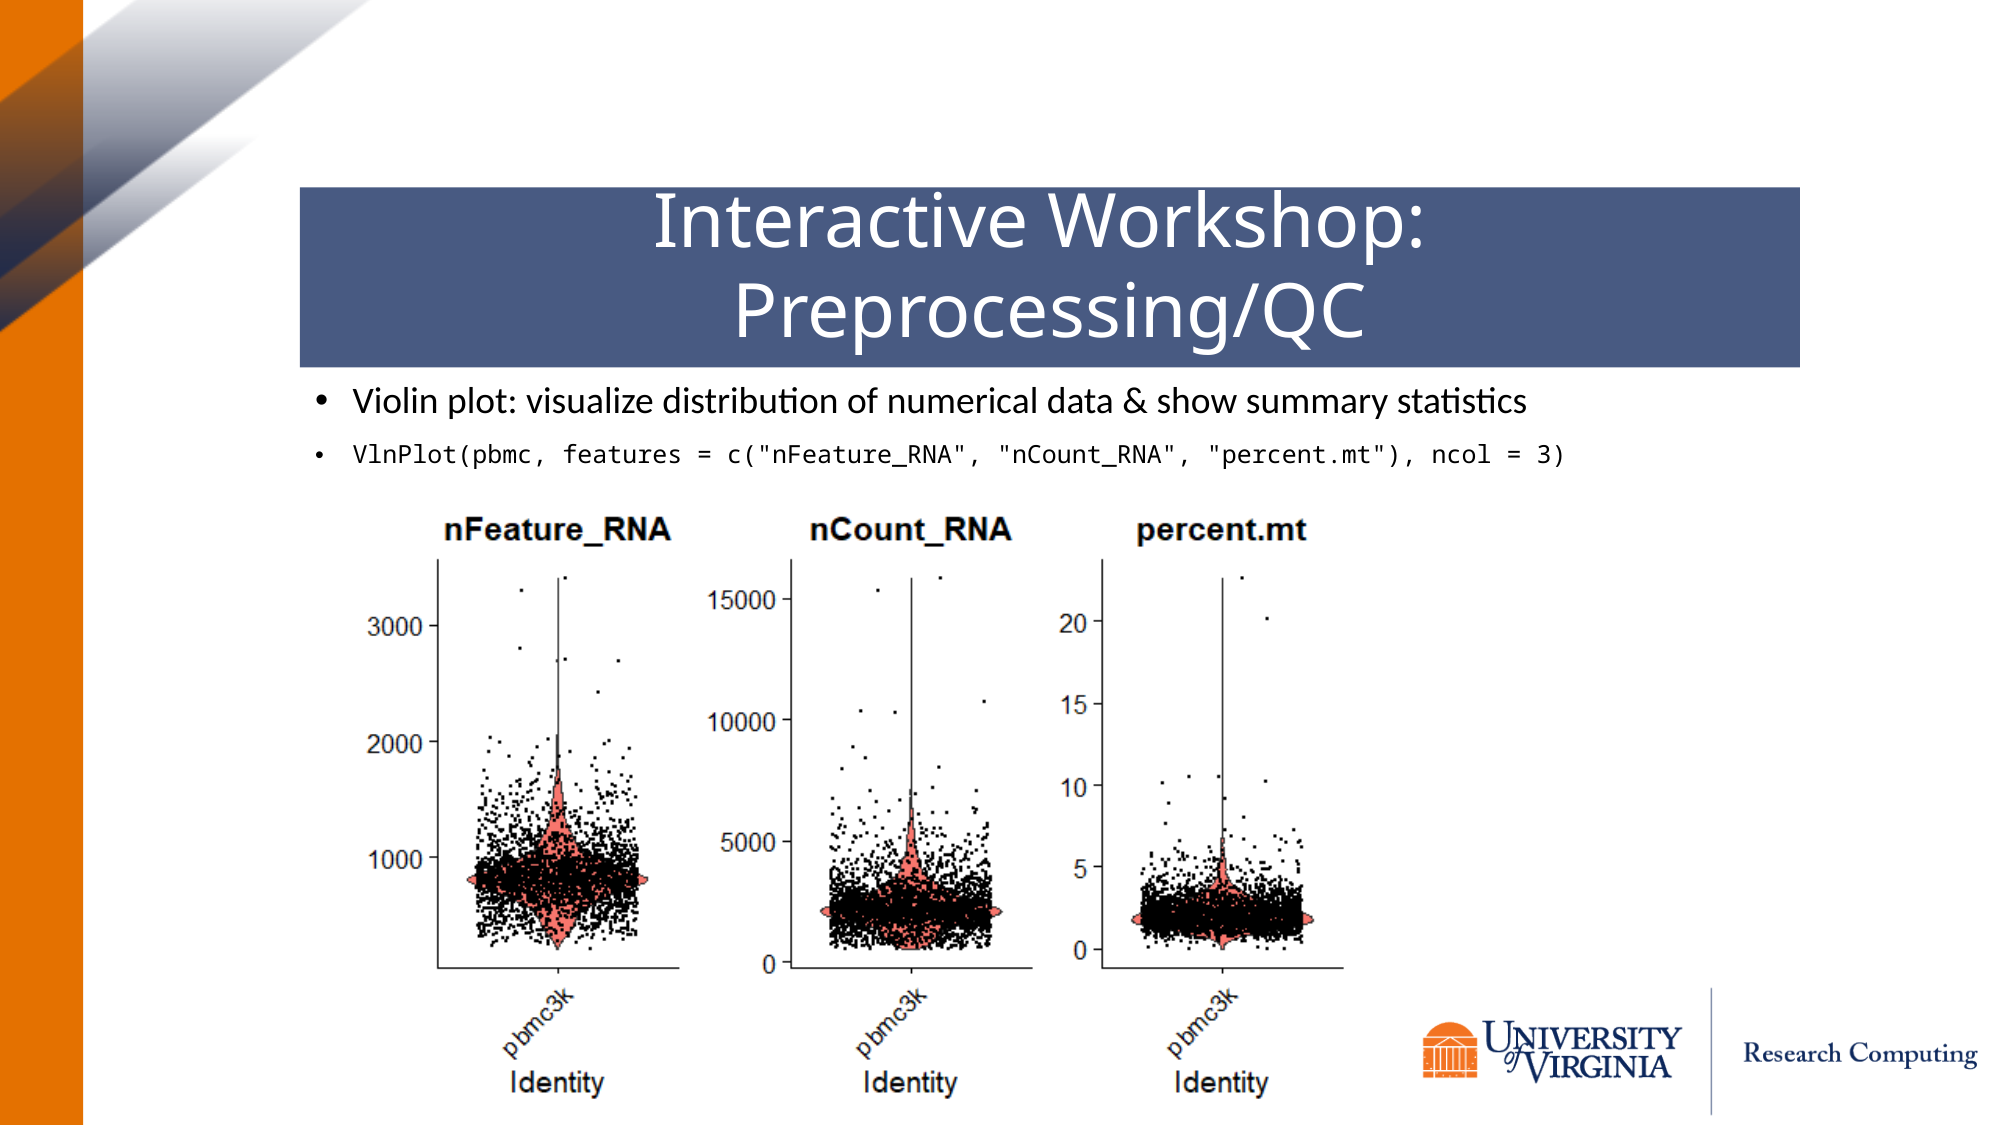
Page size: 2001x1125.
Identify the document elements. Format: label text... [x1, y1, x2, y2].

picture [0, 0, 378, 338]
text_box Interactive Workshop: Preprocessing/QC [299, 187, 1800, 368]
picture [342, 489, 1369, 1124]
picture [1410, 977, 1996, 1124]
text_box Violin plot: visualize distribution of numerical data & show summary statistics VlnPlot(pbmc, features = c("nFeature_RNA", "nCount_RNA", "percent.mt"), ncol = 3) [300, 366, 1800, 1050]
